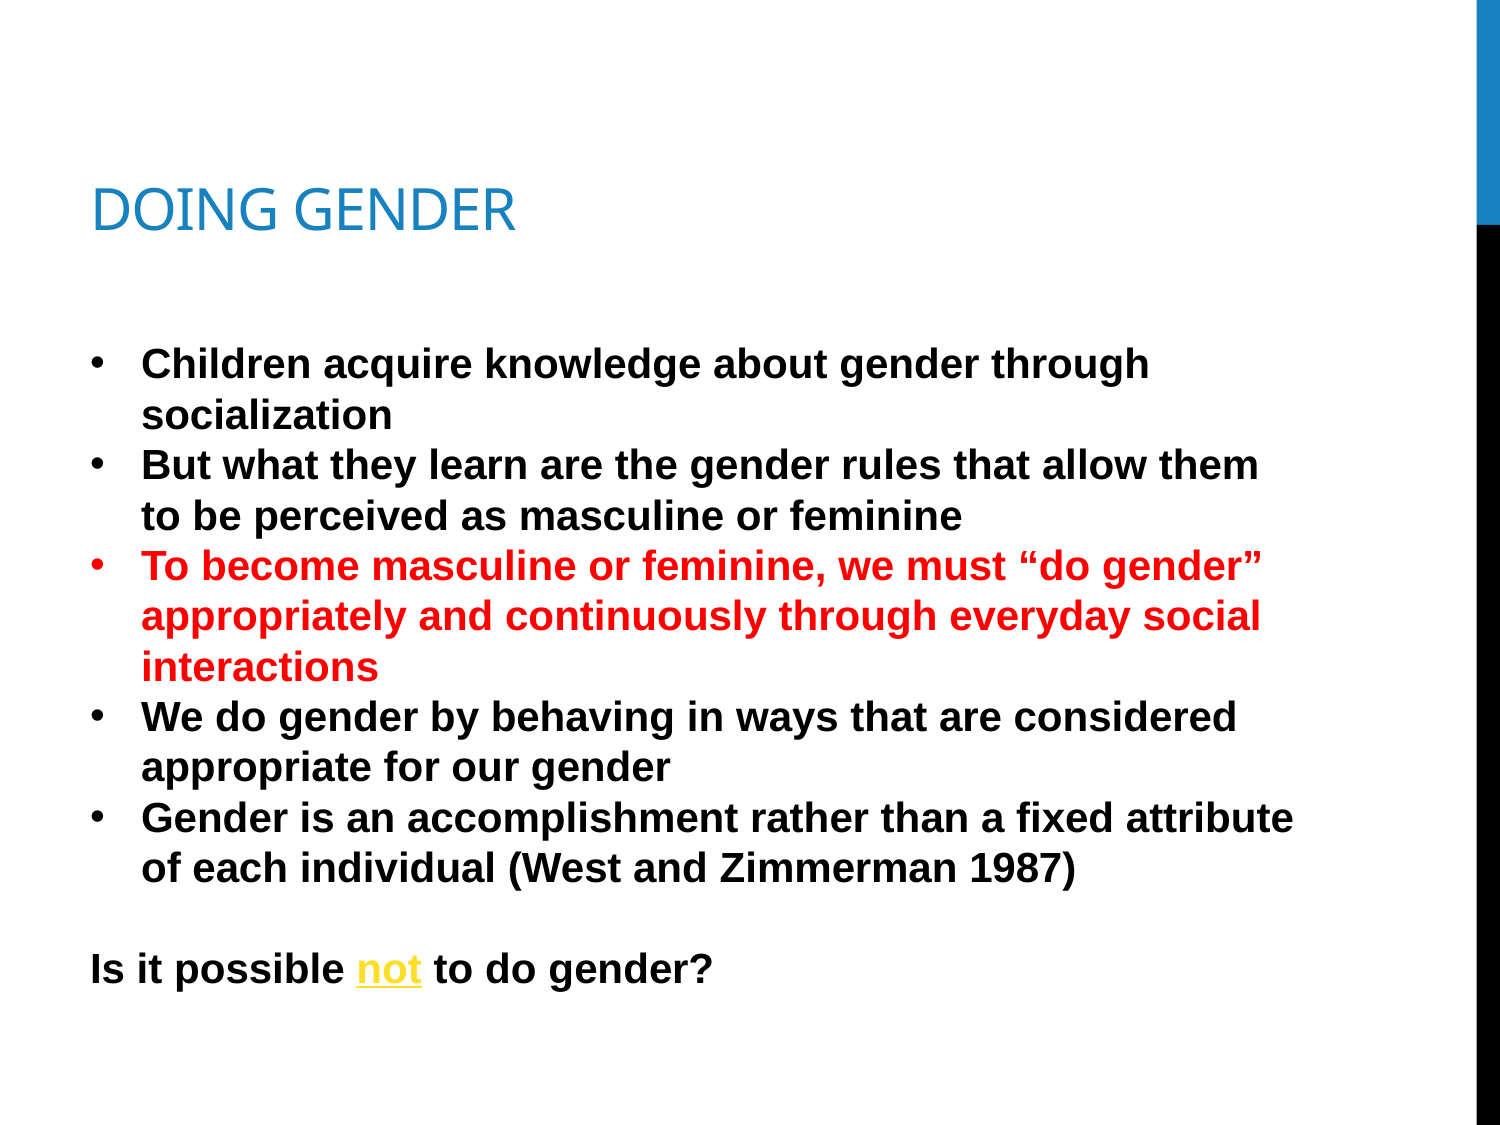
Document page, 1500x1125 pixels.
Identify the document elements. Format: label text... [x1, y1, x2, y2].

list Children acquire knowledge about gender through socialization But what they learn are the gender rules that allow them to be perceived as masculine or feminine To become masculine or feminine, we must “do gender” appropriately and continuously through everyday social interactions We do gender by behaving in ways that are considered appropriate for our gender Gender is an accomplishment rather than a fixed attribute of each individual (West and Zimmerman 1987) Is it possible not to do gender? [75, 287, 1325, 1005]
title Doing gender [75, 25, 1464, 250]
